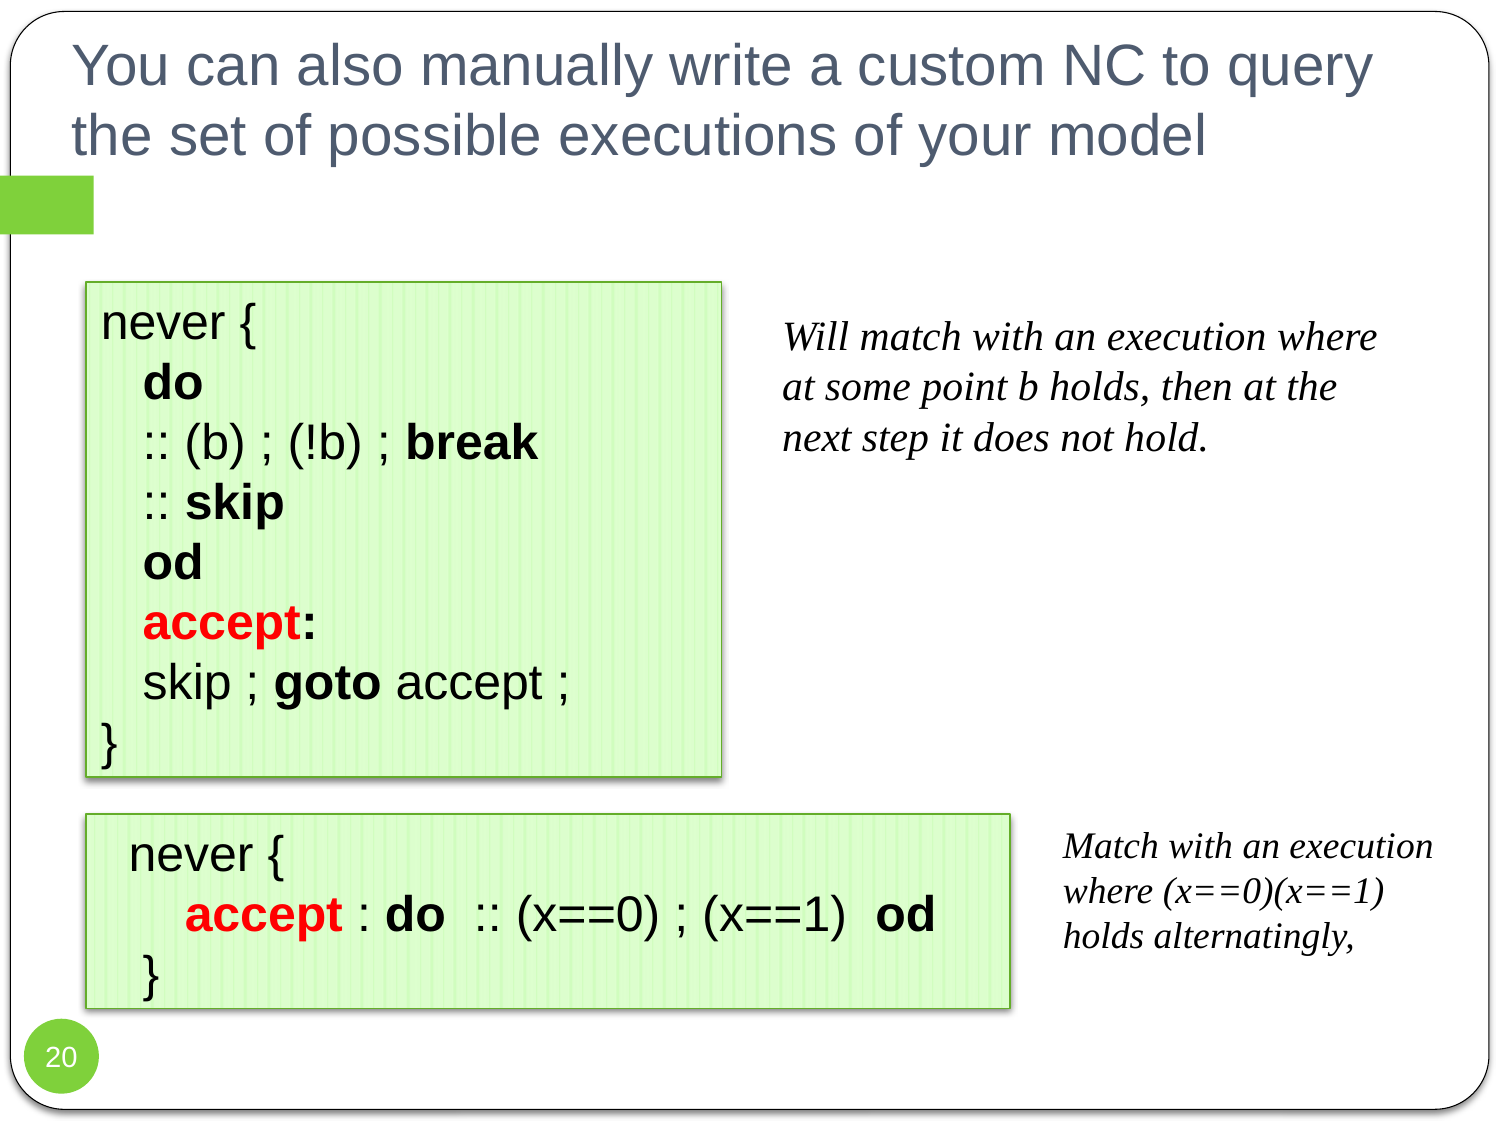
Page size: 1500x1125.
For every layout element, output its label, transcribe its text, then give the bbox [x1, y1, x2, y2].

text_box Match with an execution where (x==0)(x==1) holds alternatingly, [1048, 813, 1454, 964]
text_box never { accept : do :: (x==0) ; (x==1) od } [85, 813, 1011, 1009]
title You can also manually write a custom NC to query the set of possible executions of your model [56, 15, 1448, 183]
slide_number 20 [23, 1018, 99, 1094]
text_box Will match with an execution where at some point b holds, then at the next step it does not hold. [767, 301, 1393, 467]
text_box never { do :: (b) ; (!b) ; break :: skip od accept: skip ; goto accept ; } [85, 281, 722, 778]
